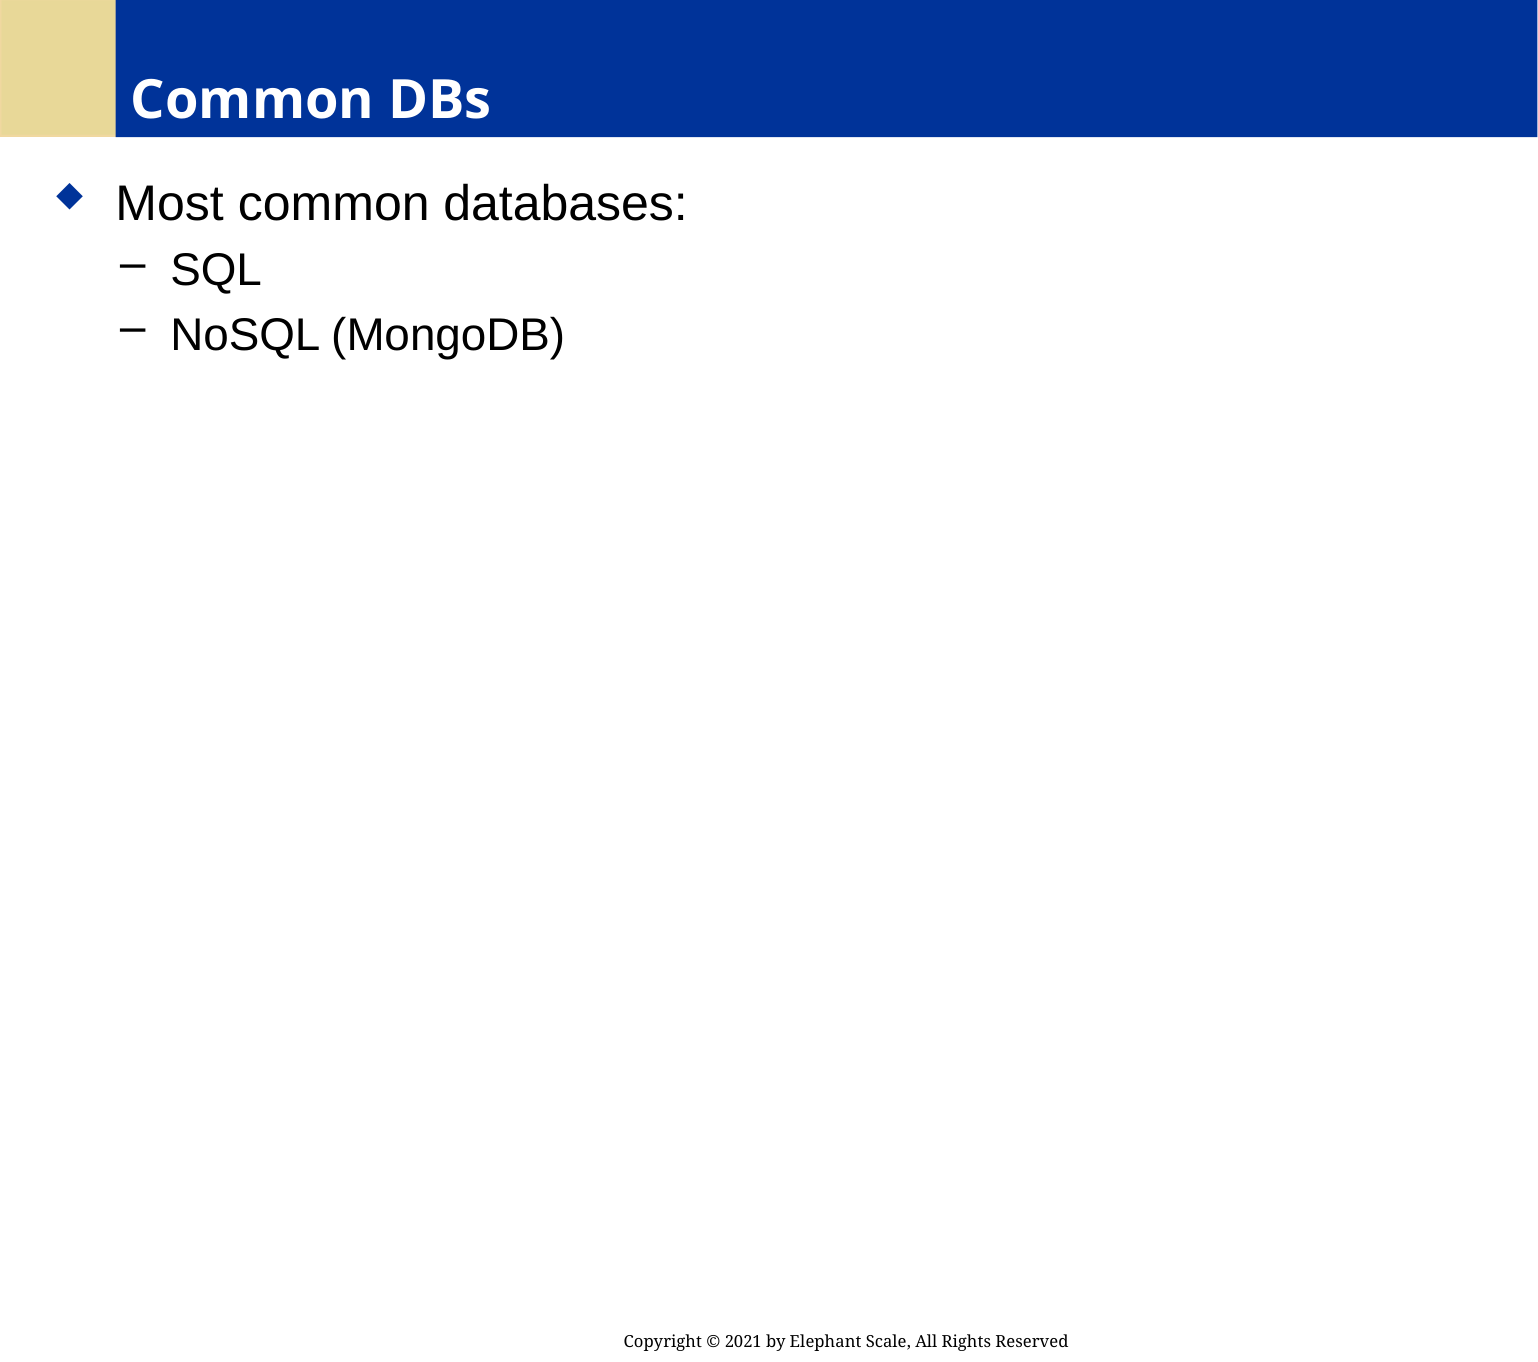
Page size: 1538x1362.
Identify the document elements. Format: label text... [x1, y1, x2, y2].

title Common DBs [115, 0, 1538, 138]
picture [0, 0, 115, 137]
text_box Copyright © 2021 by Elephant Scale, All Rights Reserved [608, 1322, 1085, 1358]
list Most common databases: SQL NoSQL (MongoDB) [38, 162, 1500, 1284]
